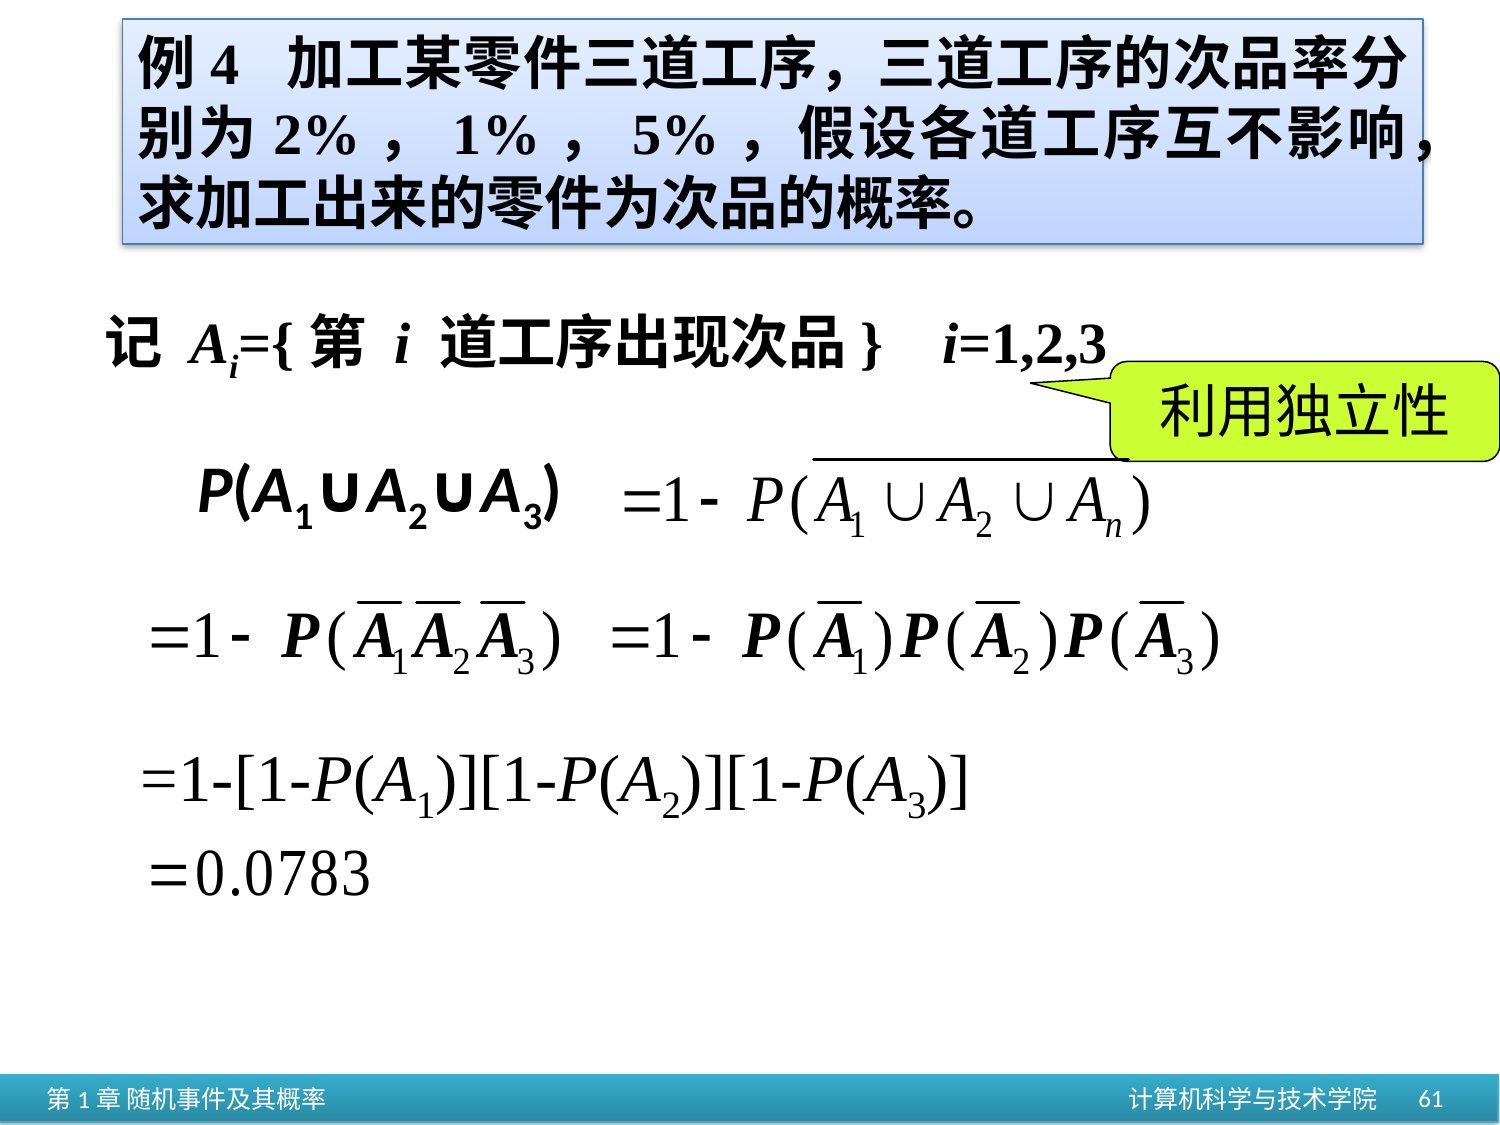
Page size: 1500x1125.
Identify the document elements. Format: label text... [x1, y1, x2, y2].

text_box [135, 833, 384, 910]
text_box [608, 443, 1162, 552]
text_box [596, 585, 1231, 688]
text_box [135, 585, 571, 688]
text_box 利用独立性 [1030, 361, 1500, 462]
text_box 例4 加工某零件三道工序，三道工序的次品率分别为2%，1%，5%，假设各道工序互不影响，求加工出来的零件为次品的概率。 [122, 18, 1424, 245]
text_box =1-[1-P(A1)][1-P(A2)][1-P(A3)] [0, 727, 1047, 834]
text_box P(A1∪A2∪A3) [107, 438, 578, 545]
text_box 记 Ai={第 i 道工序出现次品} i=1,2,3 [90, 297, 1123, 393]
